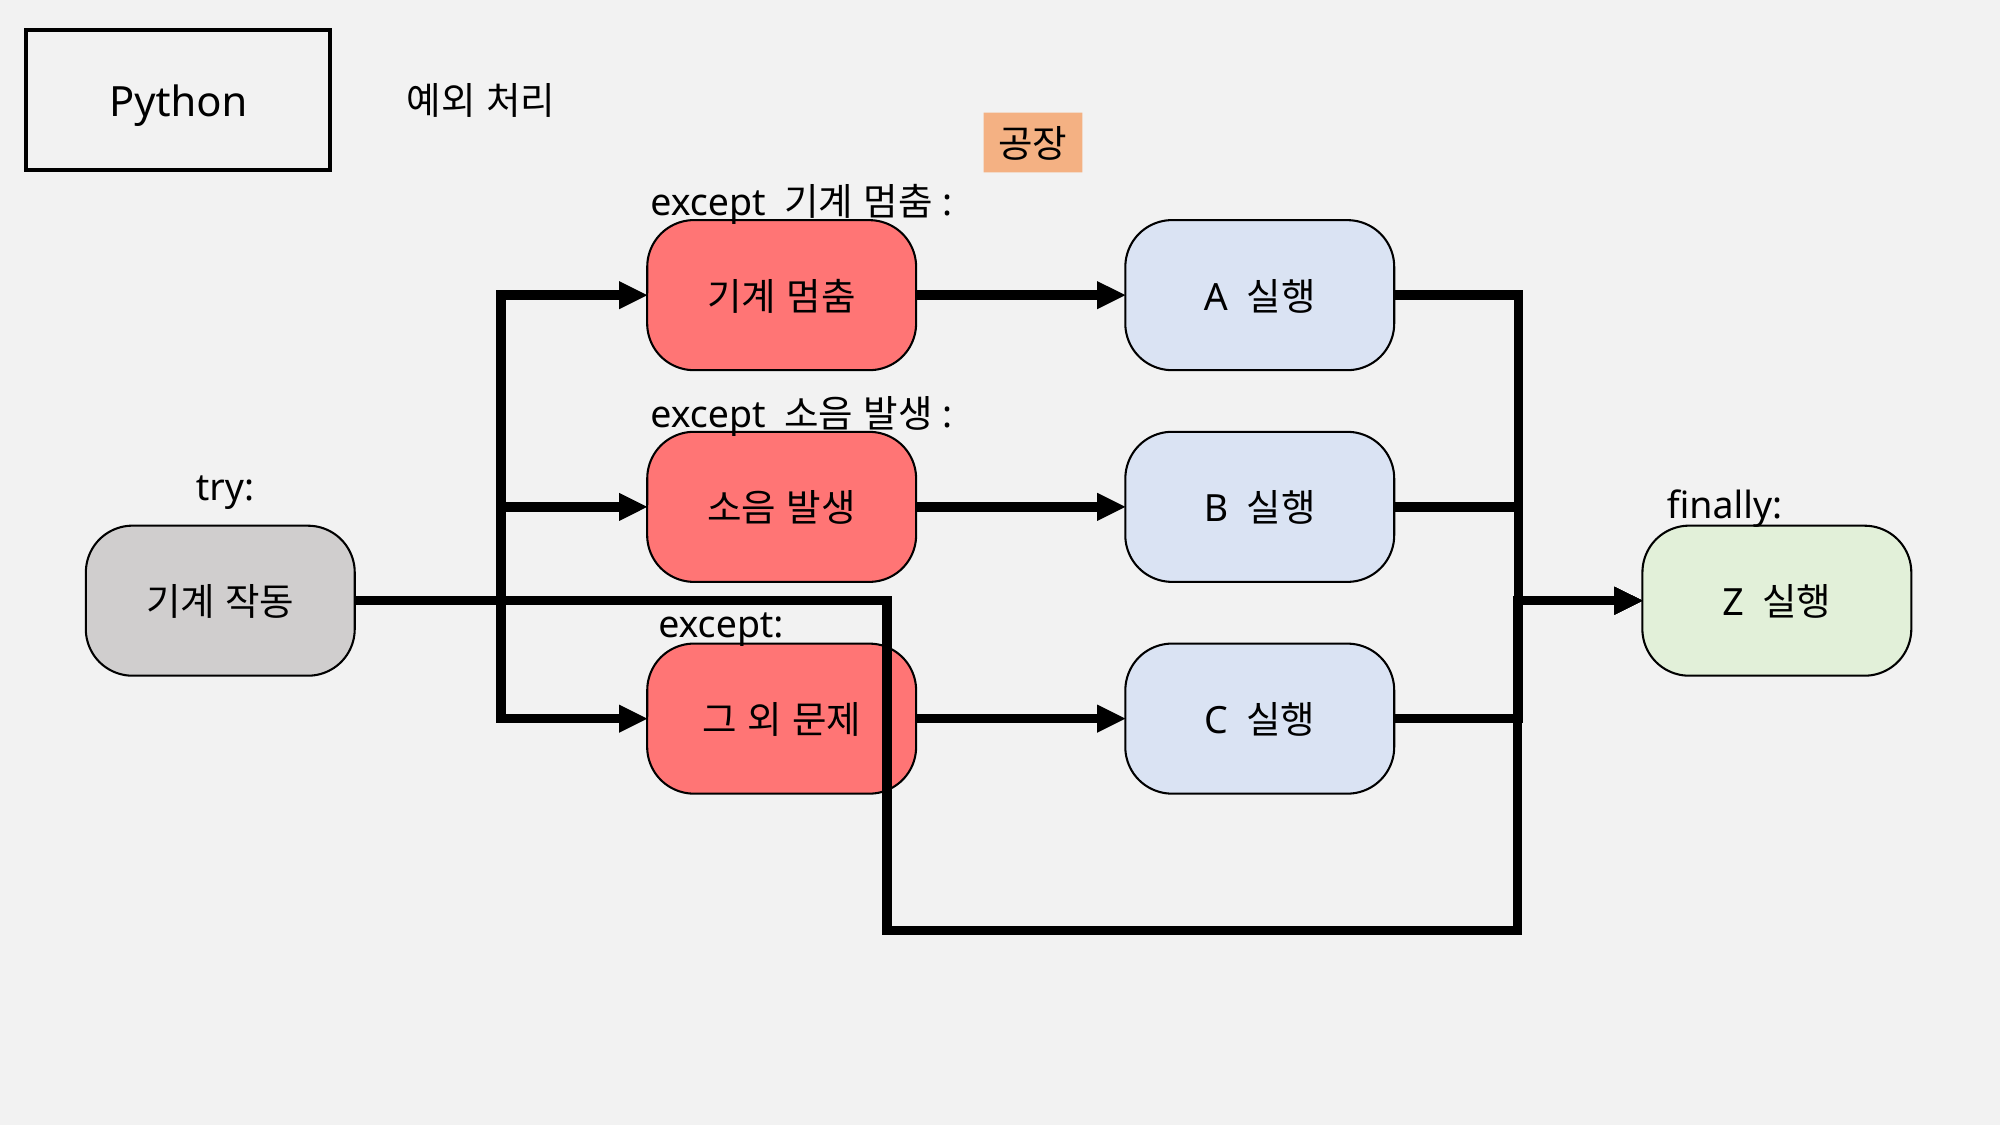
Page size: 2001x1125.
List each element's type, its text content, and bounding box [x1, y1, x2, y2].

text_box 기계 멈춤 [646, 230, 918, 372]
text_box B 실행 [1124, 430, 1394, 583]
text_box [354, 506, 648, 600]
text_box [354, 295, 648, 506]
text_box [354, 600, 1394, 931]
text_box 소음 발생 [648, 442, 918, 583]
text_box A 실행 [1124, 219, 1396, 372]
text_box Z 실행 [1643, 524, 1913, 677]
text_box finally: [1652, 473, 1798, 533]
text_box [25, 29, 331, 171]
text_box Python [34, 67, 323, 132]
text_box except: [648, 592, 799, 600]
text_box except 기계 멈춤: [635, 170, 967, 230]
text_box try: [181, 455, 269, 516]
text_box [1394, 600, 1643, 931]
text_box 공장 [983, 112, 1083, 173]
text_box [1394, 506, 1643, 600]
text_box except 소음 발생: [648, 382, 967, 442]
text_box 예외 처리 [391, 69, 938, 129]
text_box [1394, 295, 1643, 506]
text_box 기계 작동 [84, 524, 354, 677]
